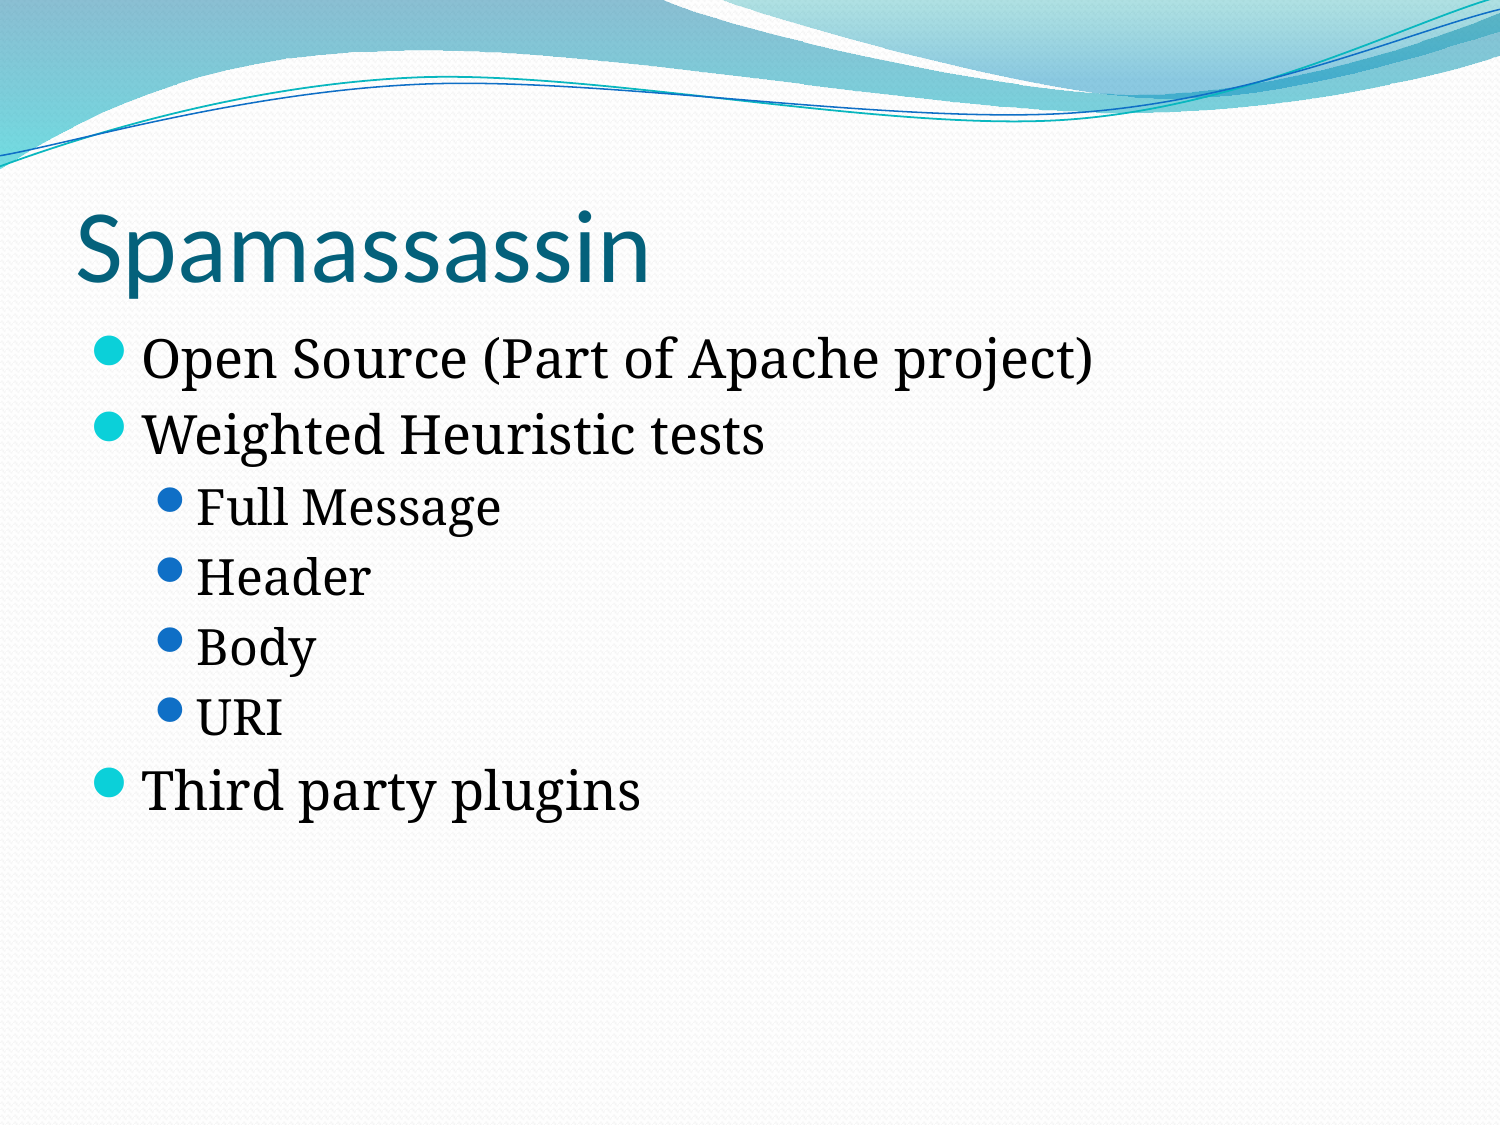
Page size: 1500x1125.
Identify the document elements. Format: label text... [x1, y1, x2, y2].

list Open Source (Part of Apache project) Weighted Heuristic tests Full Message Header Body URI Third party plugins [75, 317, 1425, 1038]
title Spamassassin [75, 115, 1425, 303]
